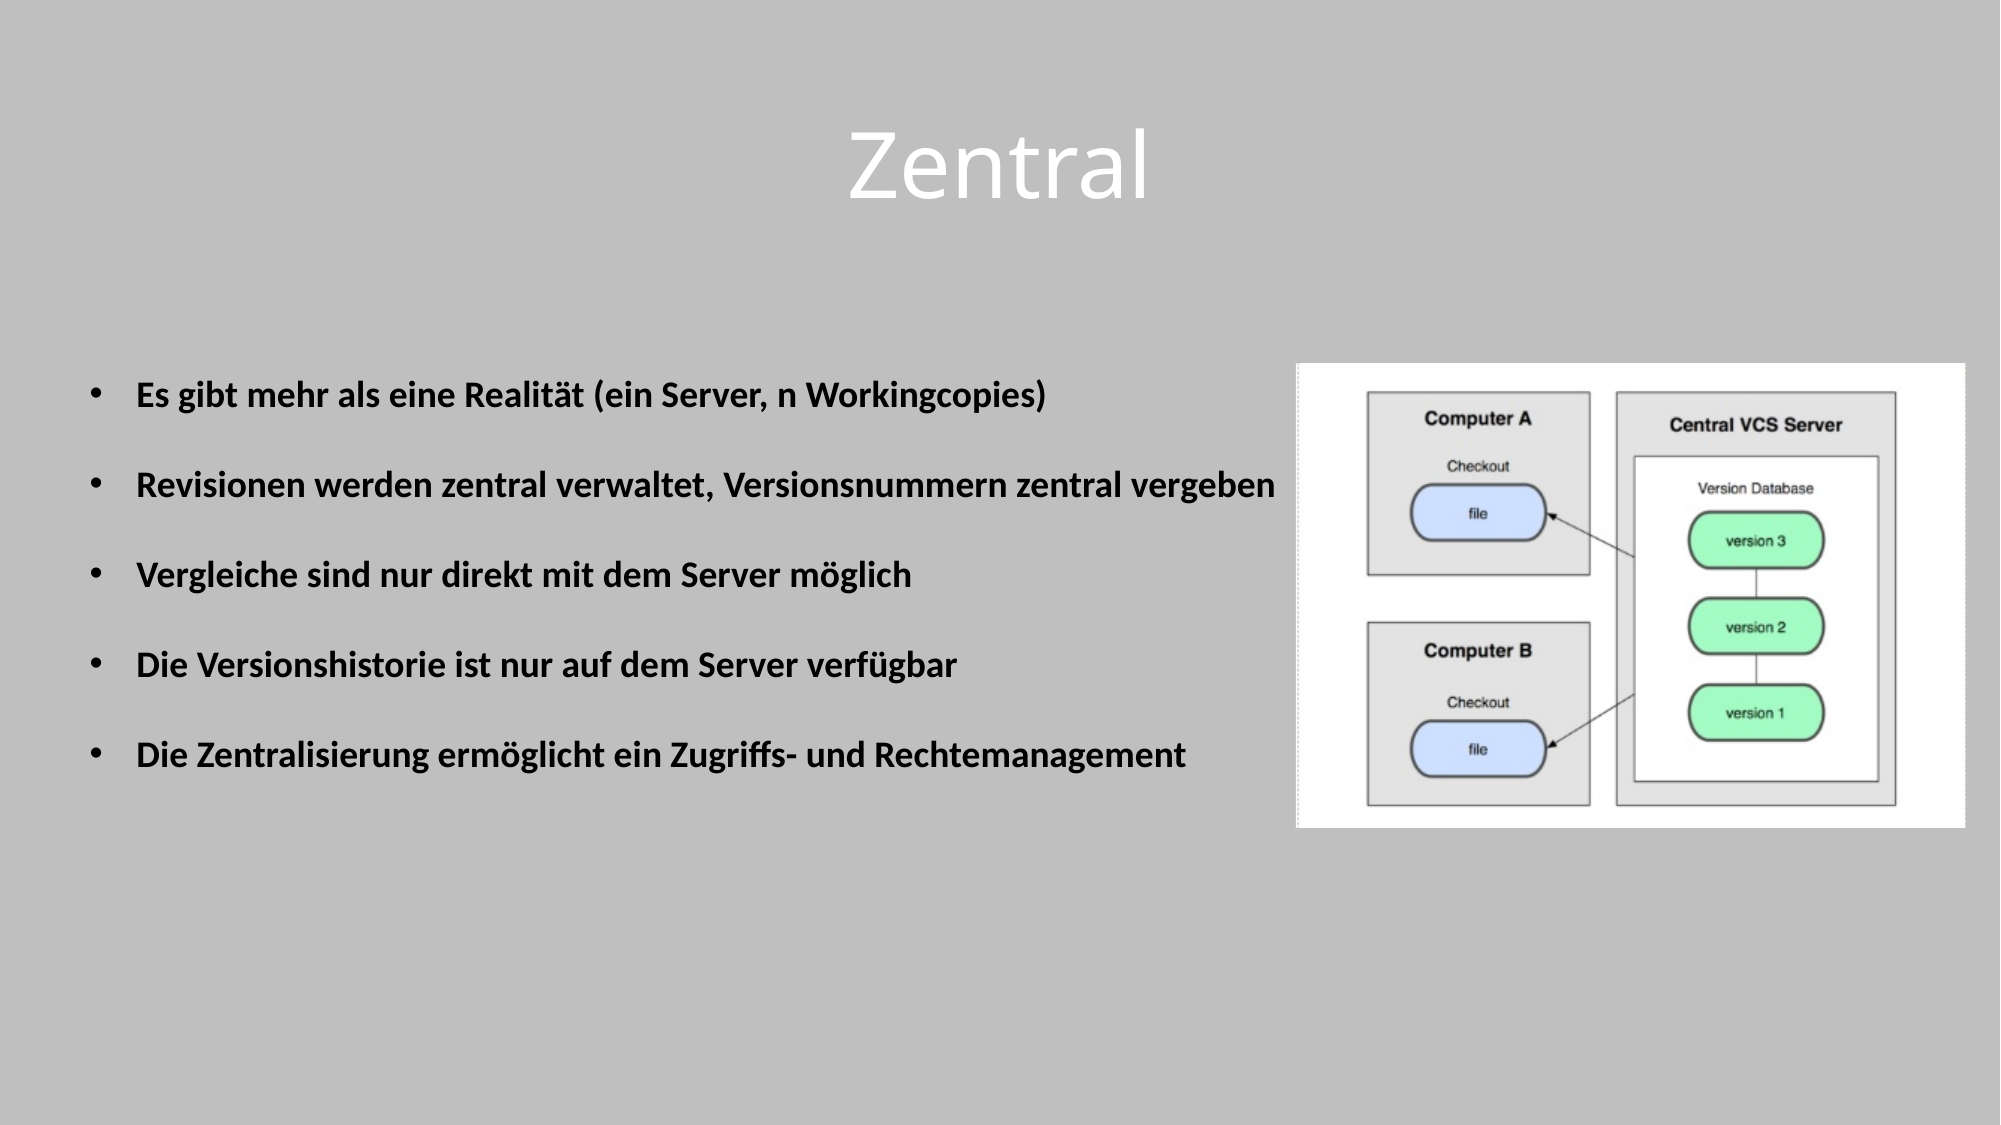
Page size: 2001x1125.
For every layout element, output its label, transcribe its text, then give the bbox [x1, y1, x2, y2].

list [1295, 362, 1966, 828]
title Zentral [137, 59, 1863, 278]
text_box Es gibt mehr als eine Realität (ein Server, n Workingcopies) Revisionen werden zentral verwaltet, Versionsnummern zentral vergeben Vergleiche sind nur direkt mit dem Server möglich Die Versionshistorie ist nur auf dem Server verfügbar Die Zentralisierung ermöglicht ein Zugriffs- und Rechtemanagement [74, 363, 1292, 783]
